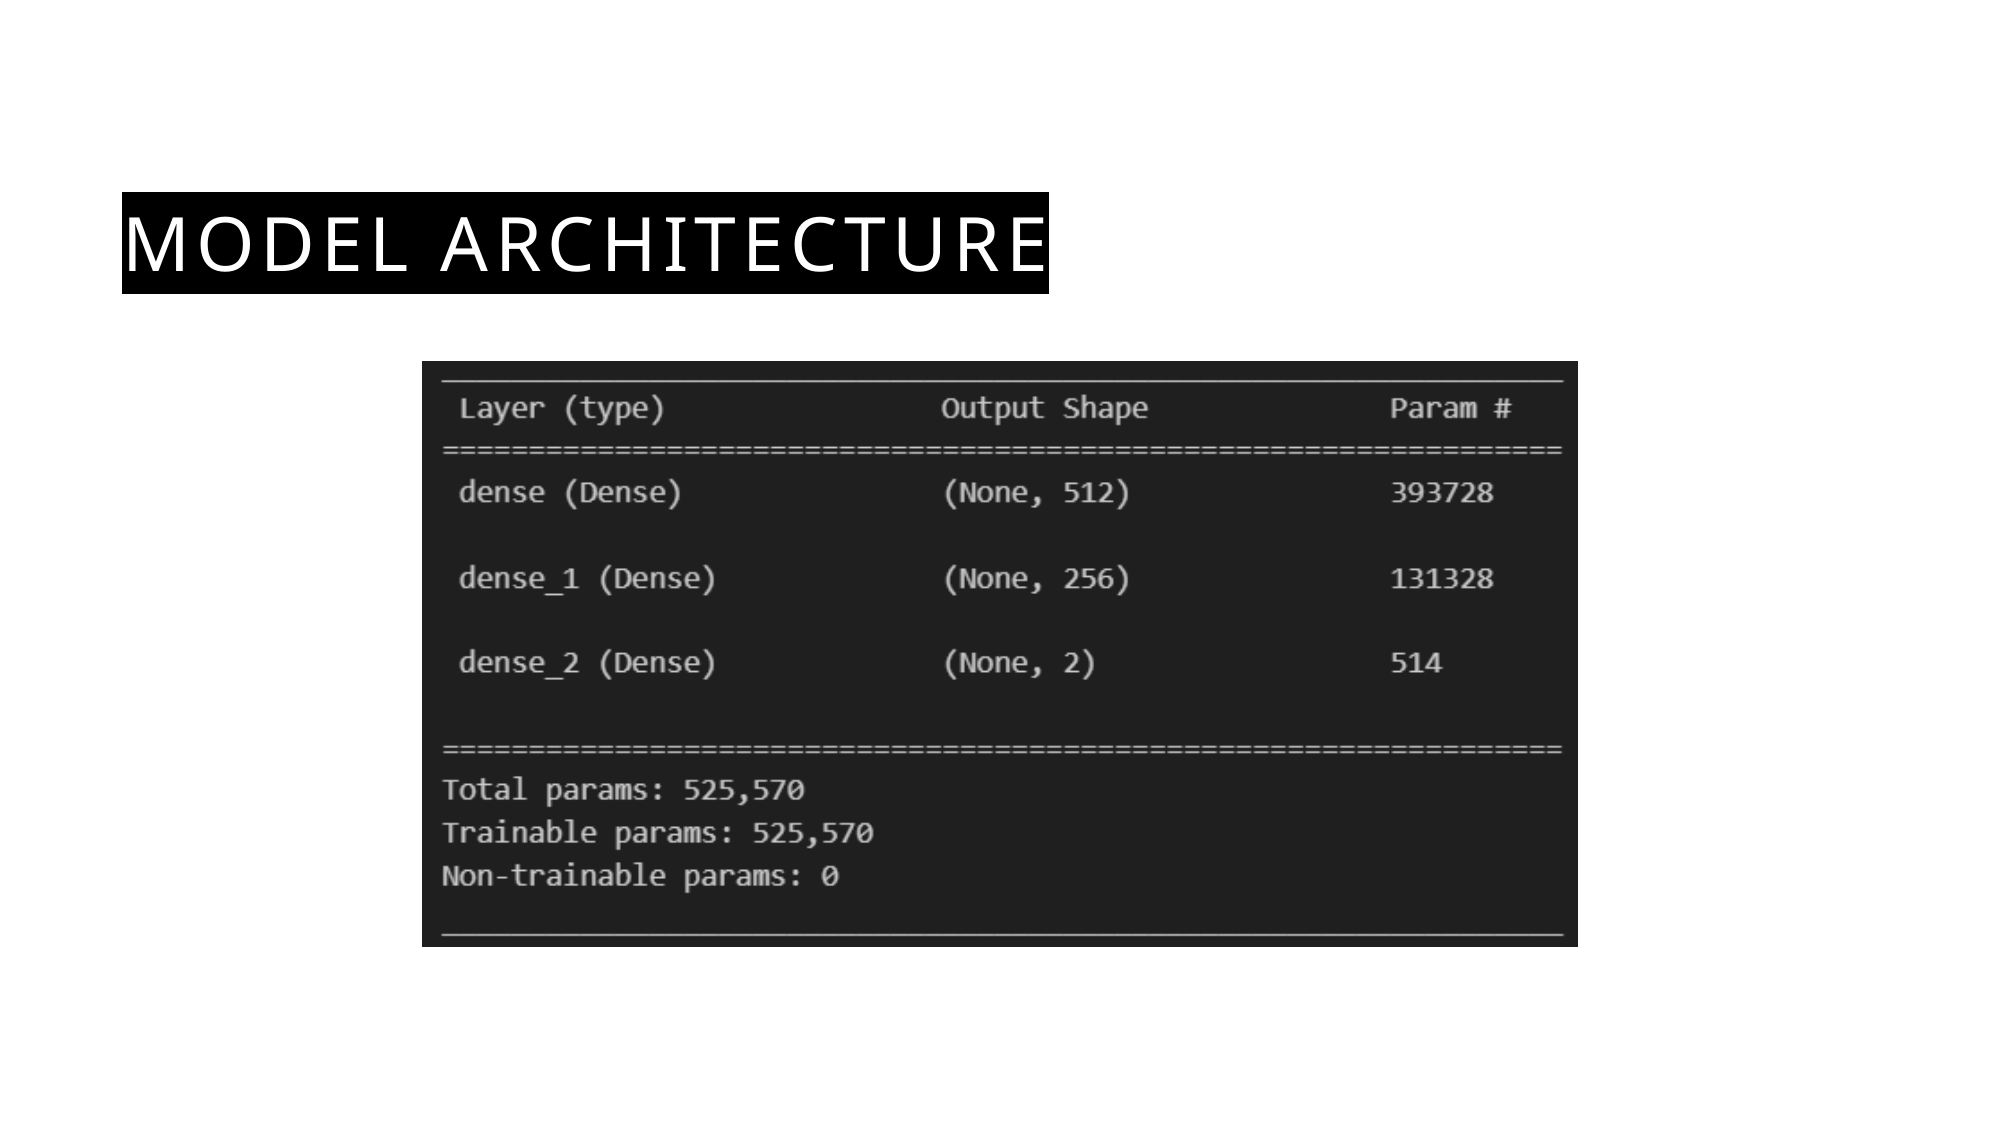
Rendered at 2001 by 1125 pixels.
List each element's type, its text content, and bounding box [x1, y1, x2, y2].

title MODEL ARCHITECTURE [107, 106, 1850, 295]
picture [422, 361, 1578, 947]
